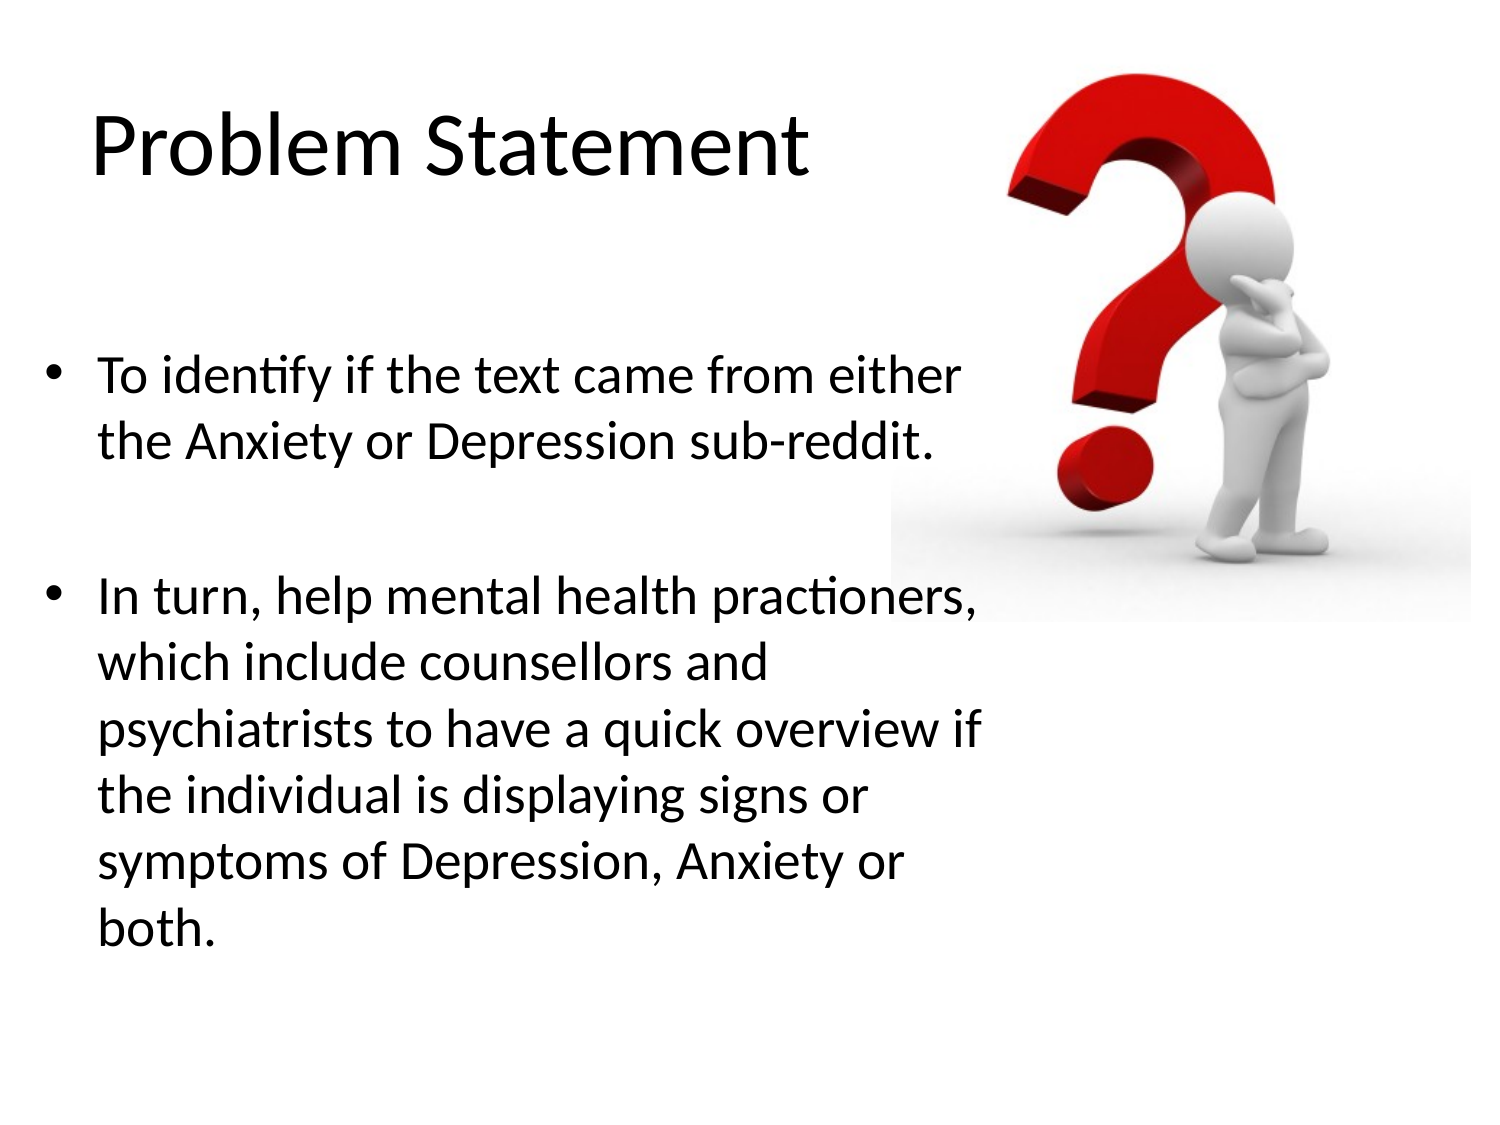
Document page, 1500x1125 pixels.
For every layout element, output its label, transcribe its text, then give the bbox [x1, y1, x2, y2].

title Problem Statement [75, 45, 887, 233]
picture [891, 42, 1471, 622]
list To identify if the text came from either the Anxiety or Depression sub-reddit. In turn, help mental health practioners, which include counsellors and psychiatrists to have a quick overview if the individual is displaying signs or symptoms of Depression, Anxiety or both. [29, 243, 999, 1005]
